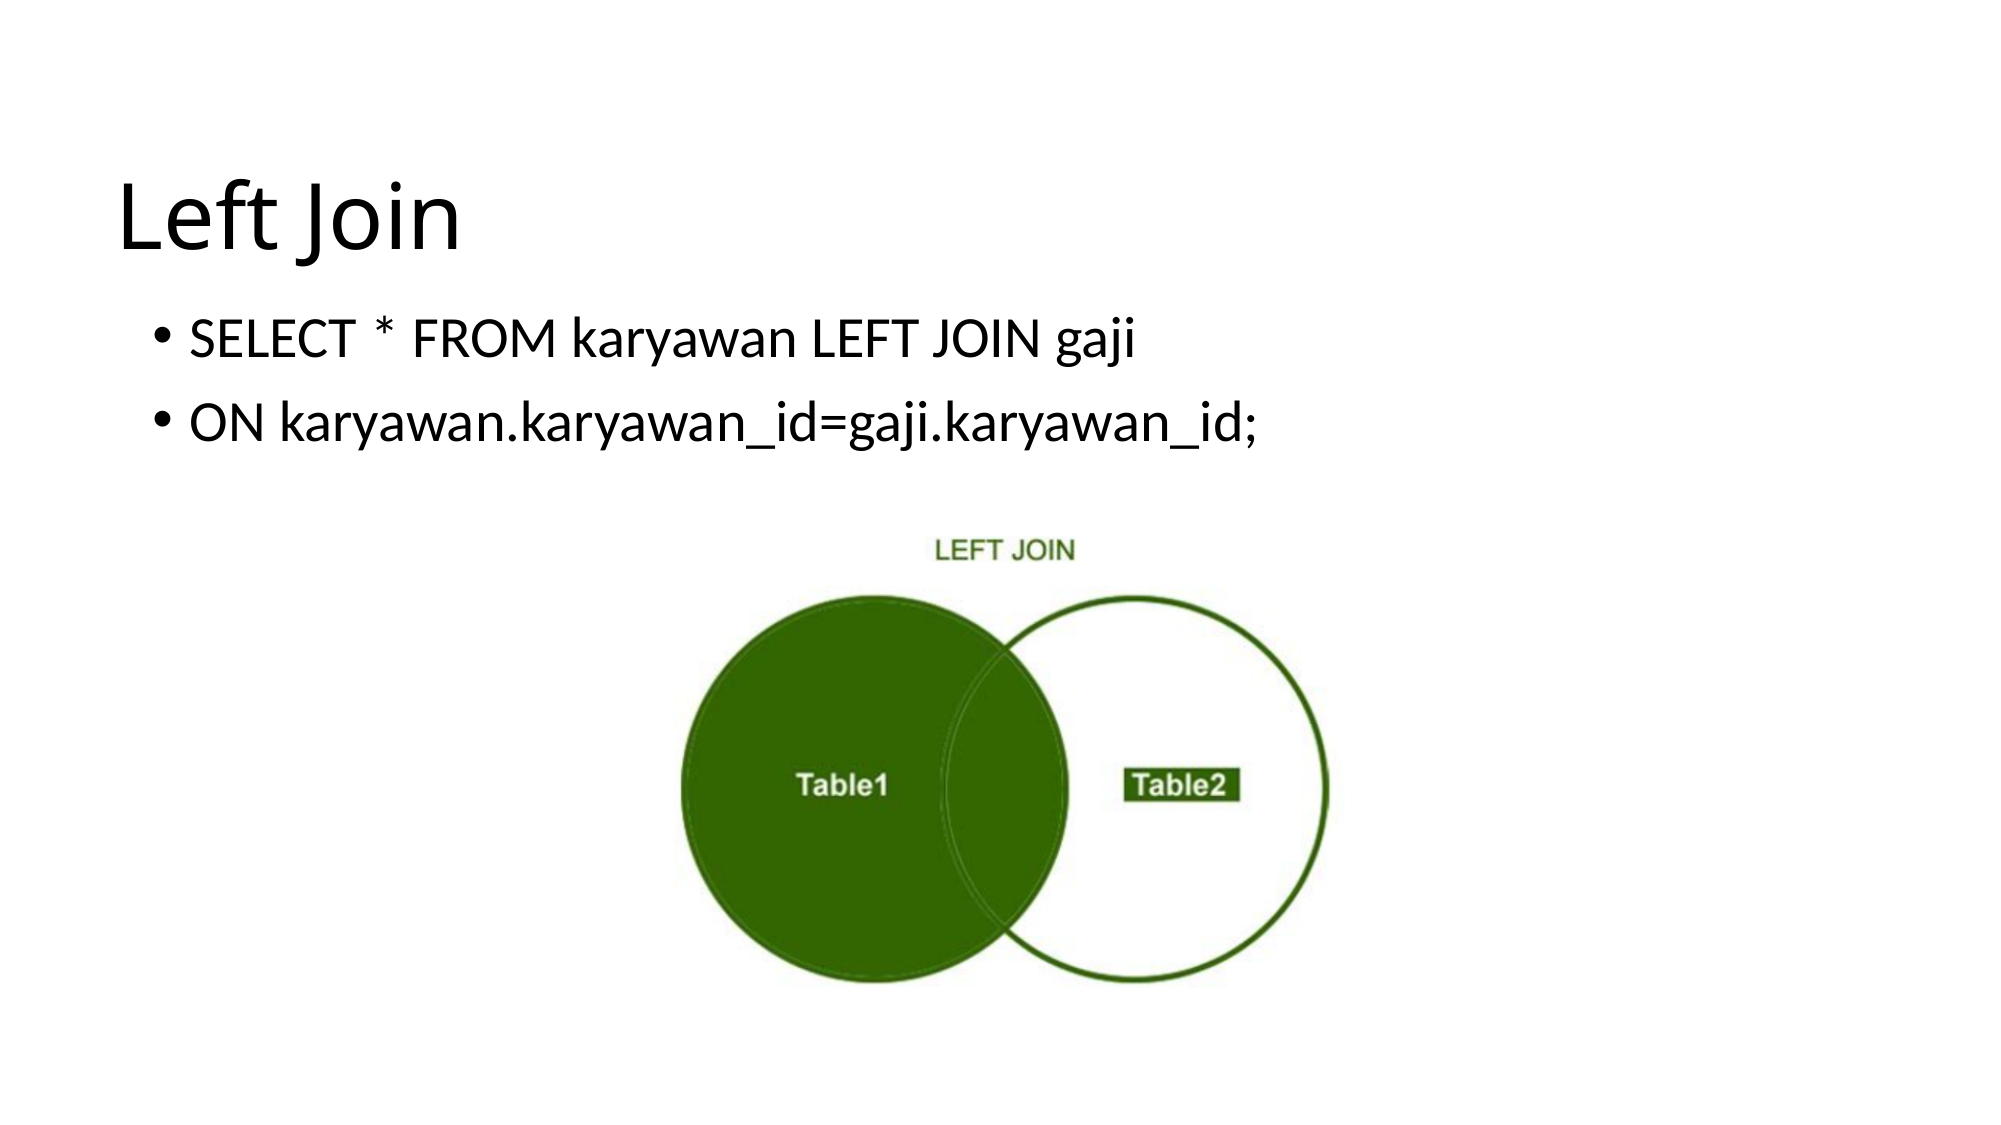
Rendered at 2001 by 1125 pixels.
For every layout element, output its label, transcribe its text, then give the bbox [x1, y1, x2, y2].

picture [655, 501, 1345, 990]
title Left Join [100, 111, 1826, 330]
list SELECT * FROM karyawan LEFT JOIN gaji ON karyawan.karyawan_id=gaji.karyawan_id; [137, 299, 1863, 1014]
